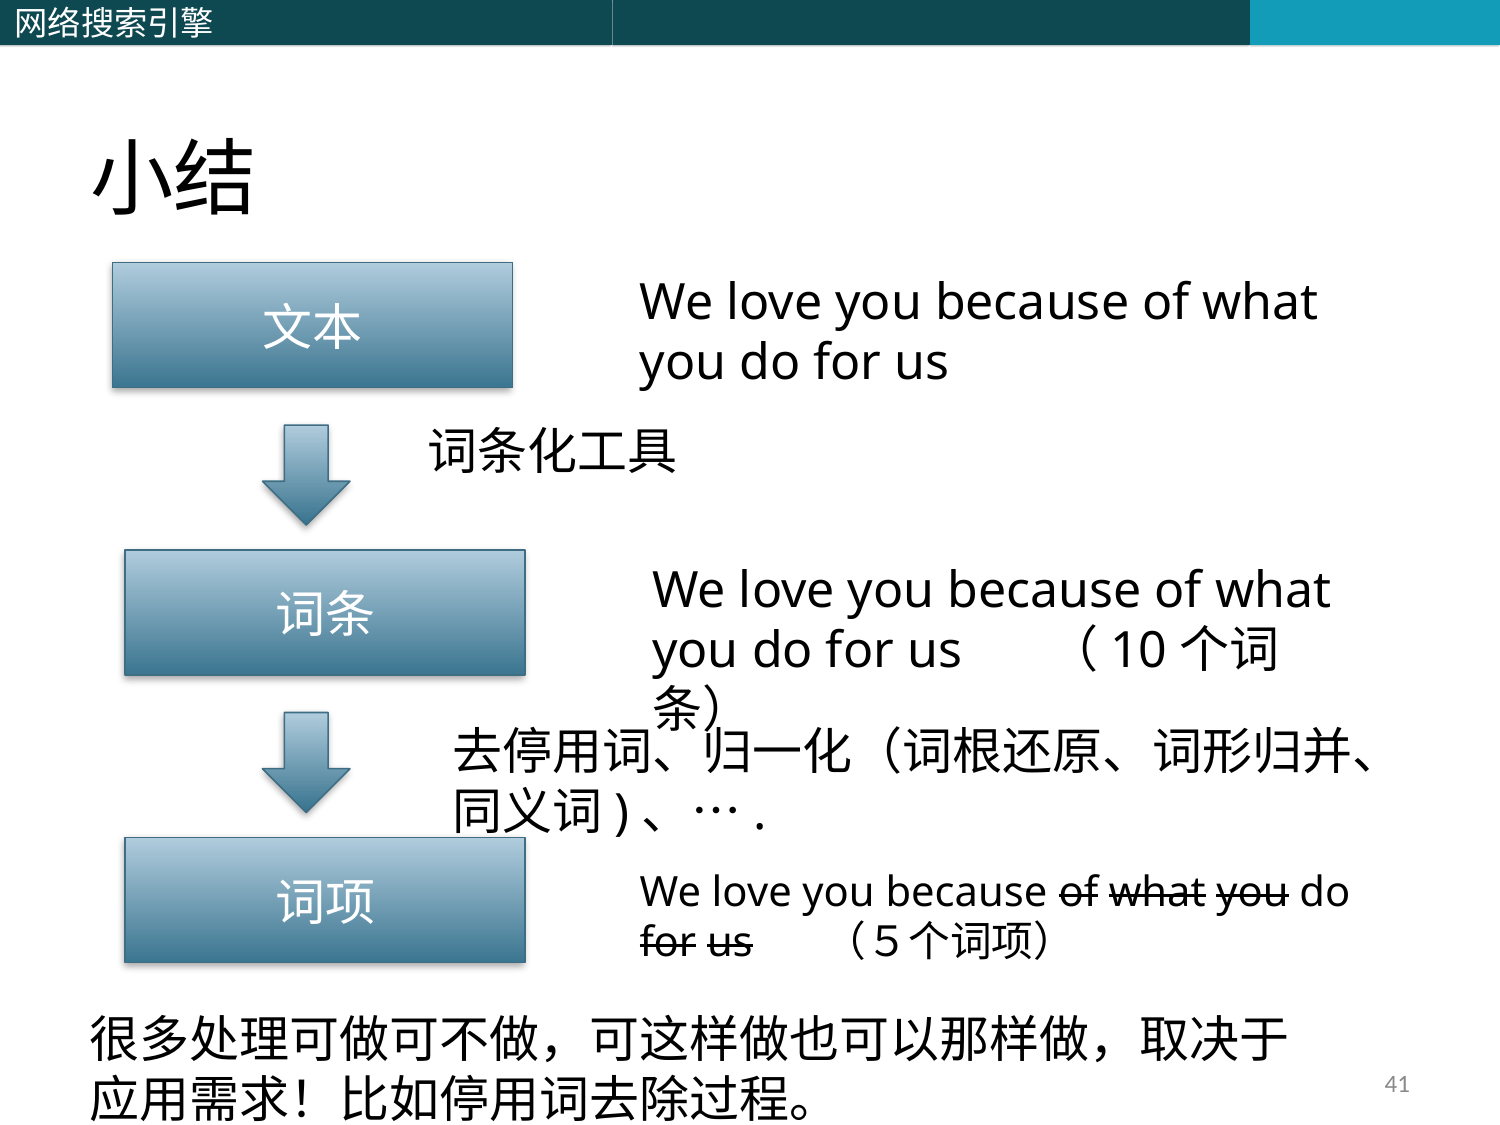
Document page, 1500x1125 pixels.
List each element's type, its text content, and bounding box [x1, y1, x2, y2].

text_box We love you because of what you do for us （５个词项） [649, 837, 1400, 973]
slide_number 41 [1350, 1062, 1425, 1103]
text_box 词项 [124, 837, 526, 963]
text_box 很多处理可做可不做，可这样做也可以那样做，取决于应用需求！比如停用词去除过程。 [74, 999, 1350, 1125]
text_box We love you because of what you do for us [624, 262, 1413, 398]
text_box We love you because of what you do for us （５个词项） [624, 857, 1375, 973]
text_box 词条化工具 [412, 412, 900, 488]
text_box 文本 [112, 262, 513, 388]
text_box [261, 424, 351, 526]
text_box [261, 711, 351, 814]
text_box 去停用词、归一化（词根还原、词形归并、同义词)、…. [437, 712, 1400, 848]
text_box We love you because of what you do for us （10个词条） [637, 549, 1388, 745]
text_box 词条 [124, 549, 526, 676]
title 小结 [74, 44, 1426, 233]
